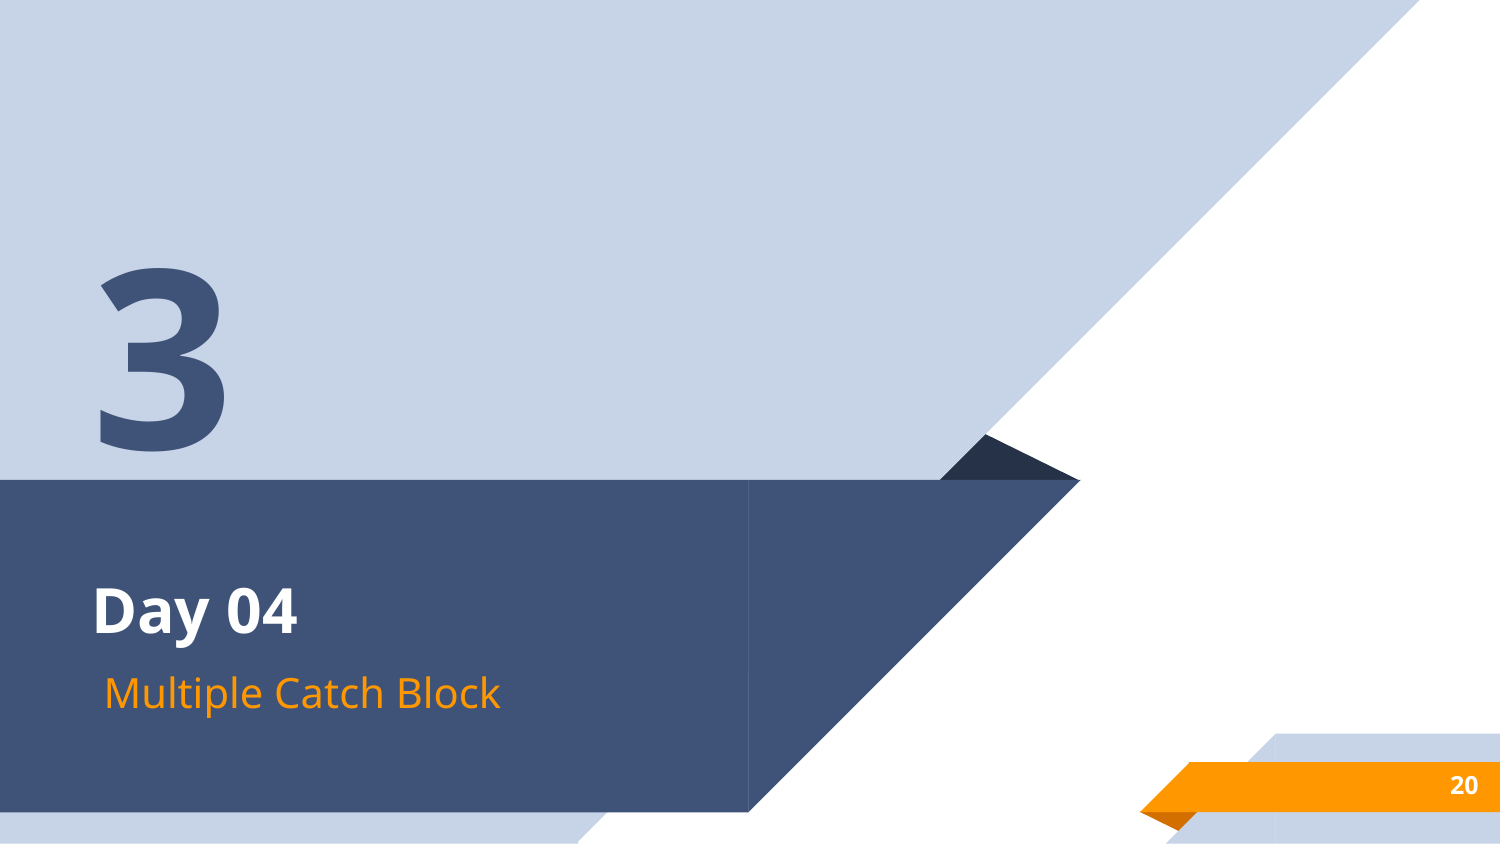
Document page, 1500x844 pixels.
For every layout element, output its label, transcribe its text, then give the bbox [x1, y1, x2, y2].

text_box 3 [76, 0, 434, 515]
title Day 04 [76, 470, 748, 652]
subtitle Multiple Catch Block [76, 652, 748, 781]
slide_number 20 [1249, 760, 1494, 813]
